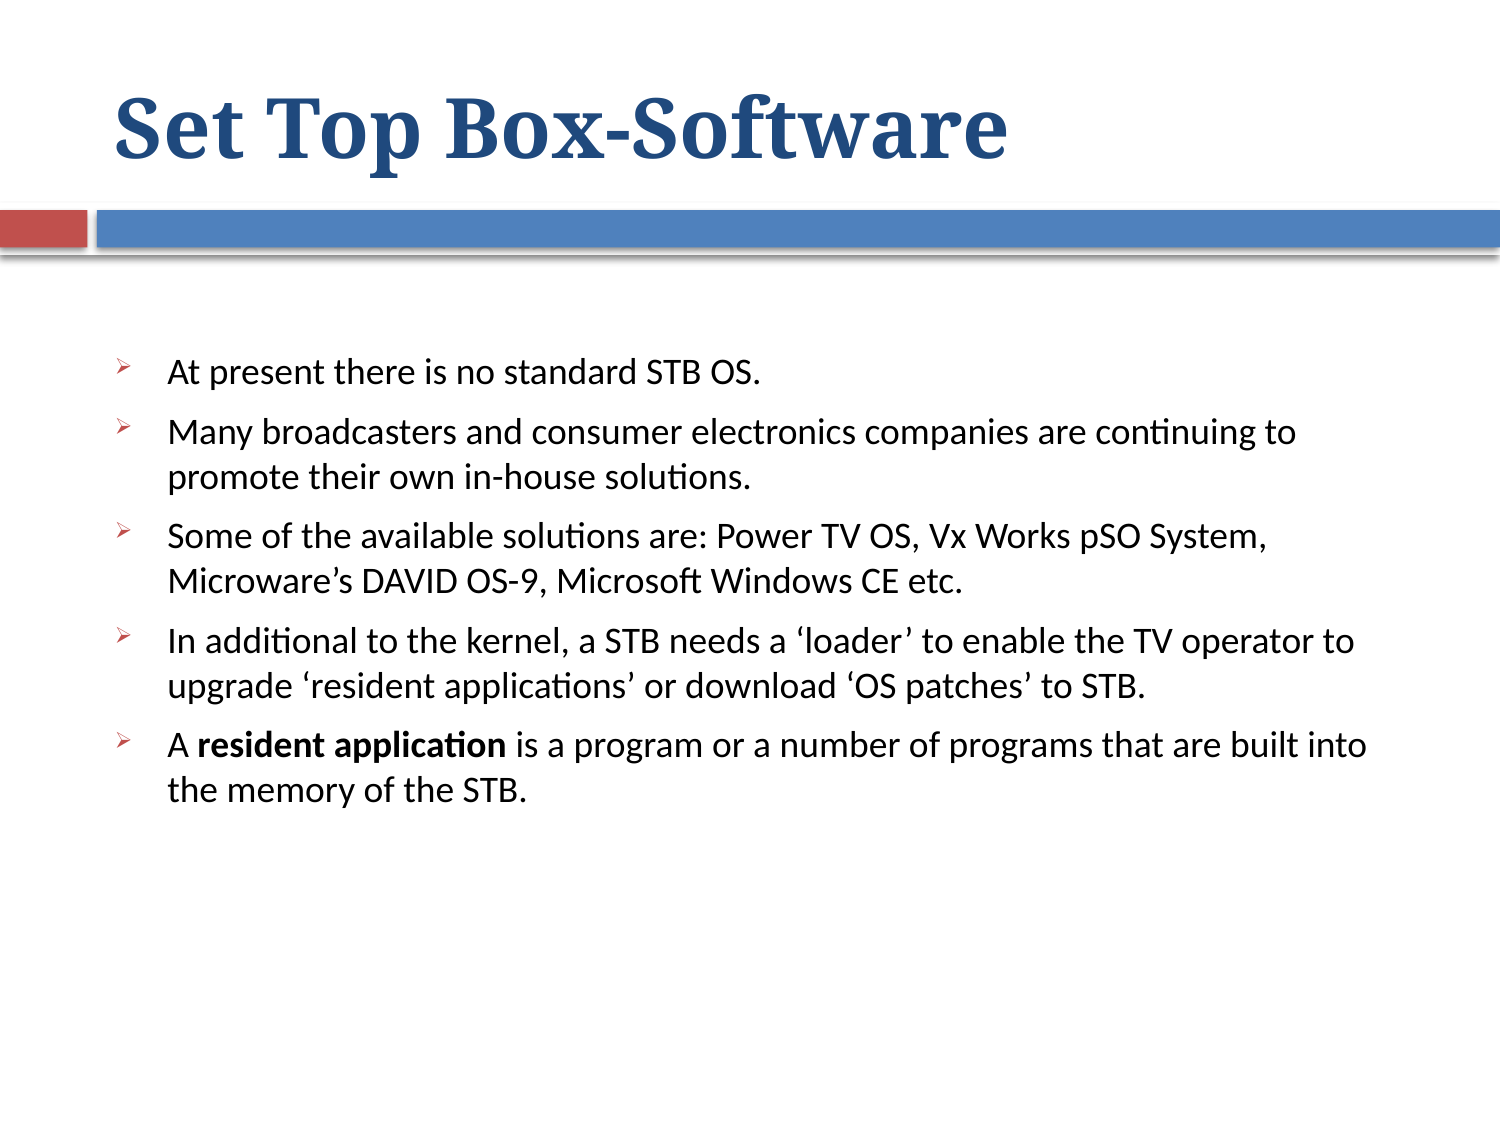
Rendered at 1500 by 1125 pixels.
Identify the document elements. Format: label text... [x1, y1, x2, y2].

list At present there is no standard STB OS. Many broadcasters and consumer electronics companies are continuing to promote their own in-house solutions. Some of the available solutions are: Power TV OS, Vx Works pSO System, Microware’s DAVID OS-9, Microsoft Windows CE etc. In additional to the kernel, a STB needs a ‘loader’ to enable the TV operator to upgrade ‘resident applications’ or download ‘OS patches’ to STB. A resident application is a program or a number of programs that are built into the memory of the STB. [99, 275, 1438, 1063]
title Set Top Box-Software [99, 50, 1425, 200]
